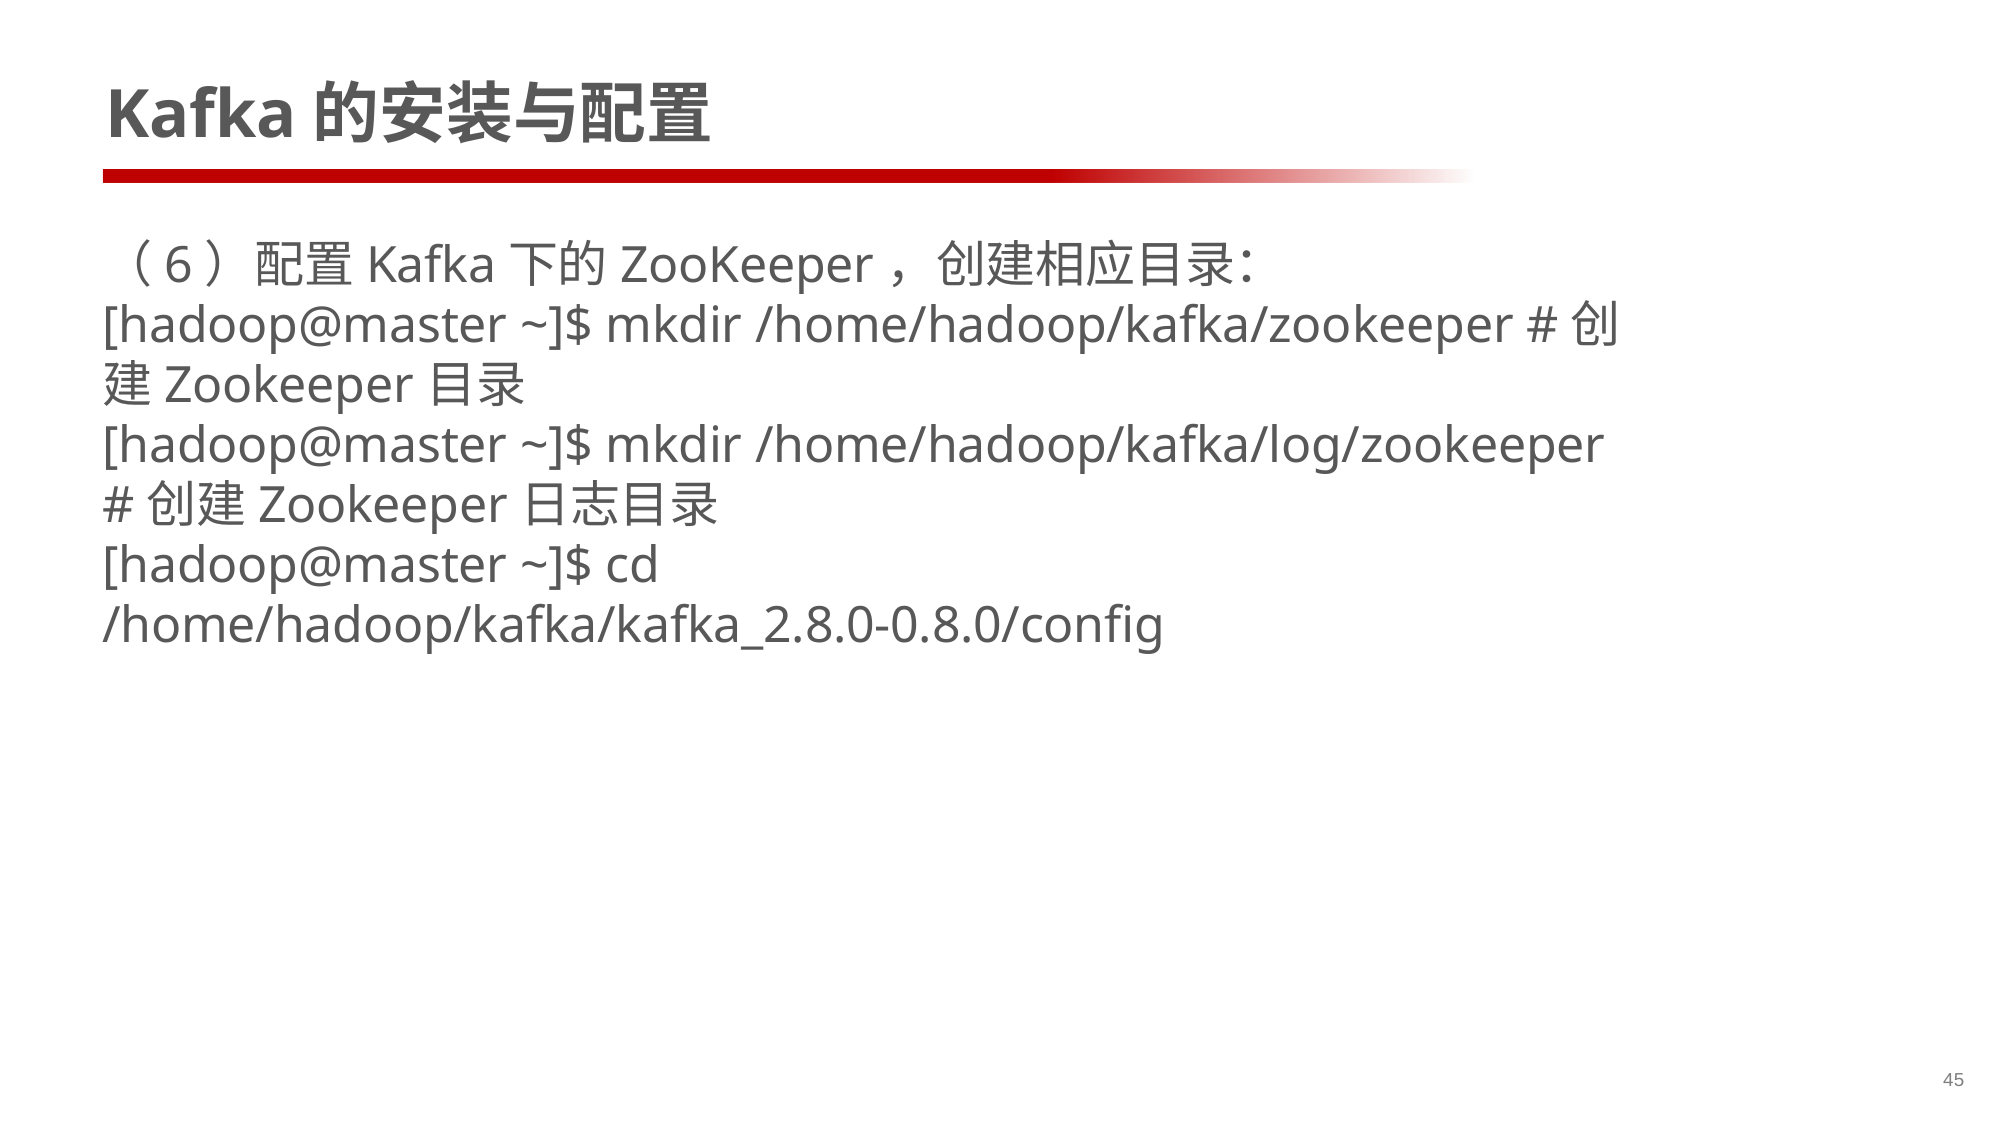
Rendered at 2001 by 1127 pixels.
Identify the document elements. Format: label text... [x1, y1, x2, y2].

text_box [102, 169, 1474, 183]
slide_number 45 [1938, 1067, 1969, 1127]
text_box （6）配置Kafka下的ZooKeeper，创建相应目录： [hadoop@master ~]$ mkdir /home/hadoop/kafka/zookeeper #创建Zookeeper目录 [hadoop@master ~]$ mkdir /home/hadoop/kafka/log/zookeeper #创建Zookeeper日志目录 [hadoop@master ~]$ cd /home/hadoop/kafka/kafka_2.8.0-0.8.0/config [87, 225, 1650, 661]
title Kafka的安装与配置 [102, 70, 1899, 259]
